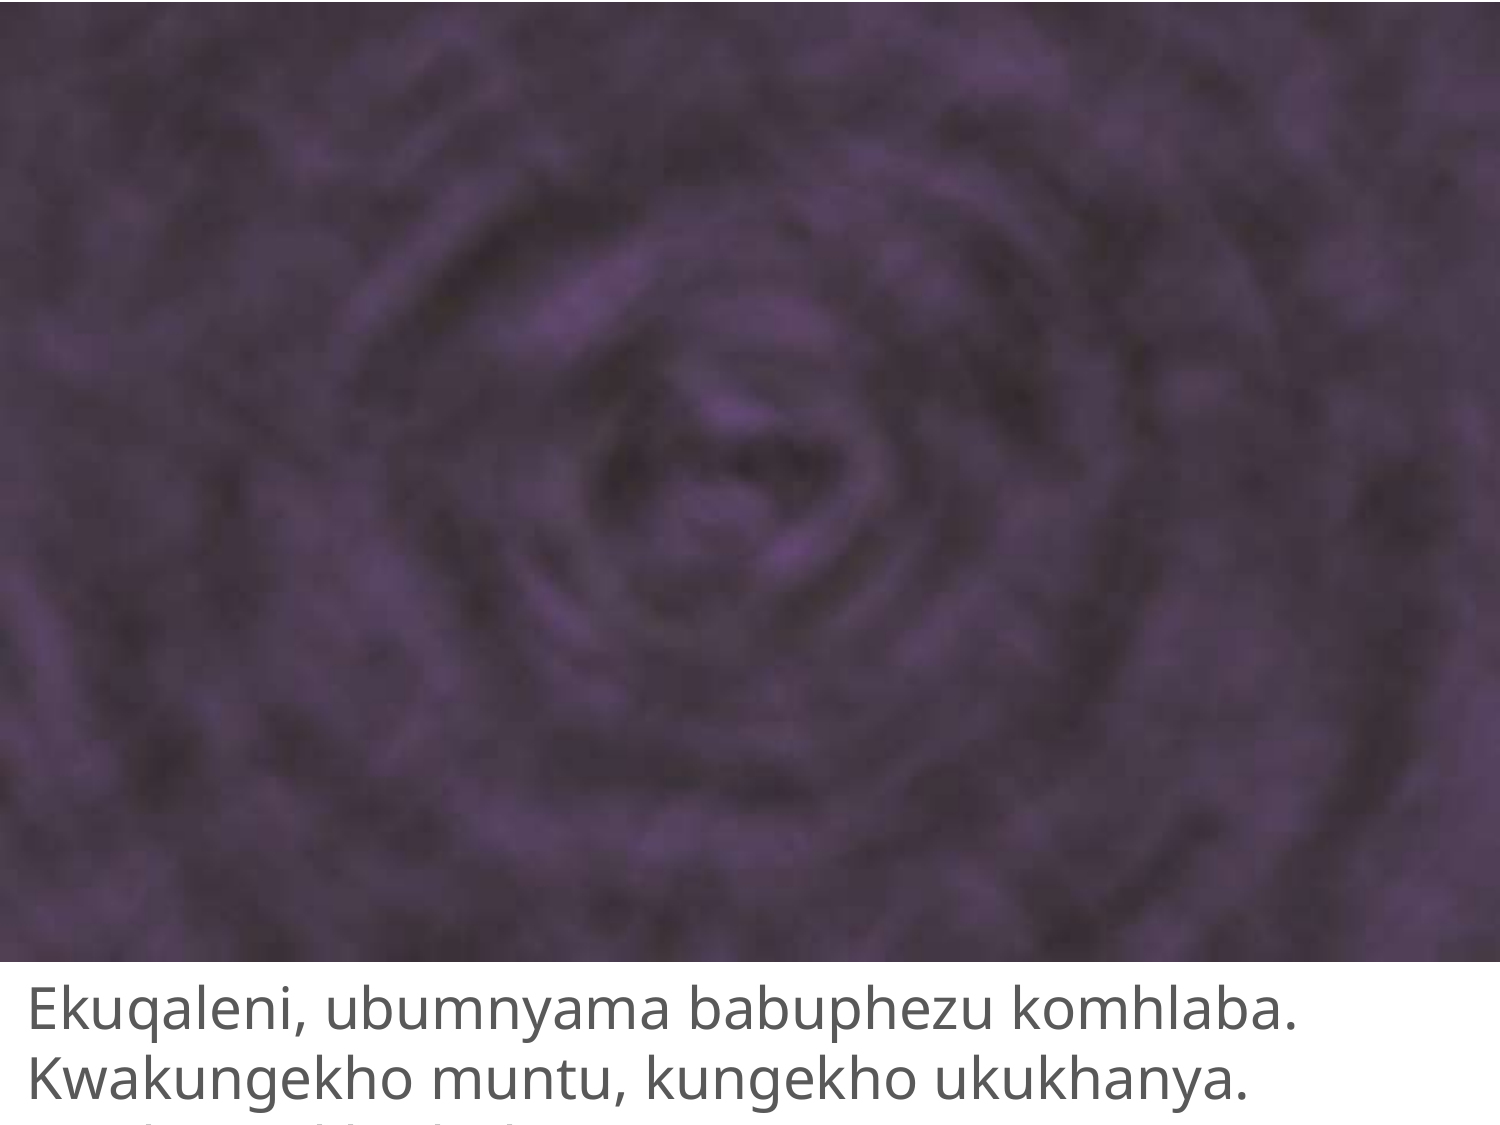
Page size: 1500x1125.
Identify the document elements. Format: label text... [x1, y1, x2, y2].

picture [0, 1, 1500, 962]
text_box Ekuqaleni, ubumnyama babuphezu komhlaba. Kwakungekho muntu, kungekho ukukhanya. Kwakungekho lutho. [11, 970, 1483, 1125]
